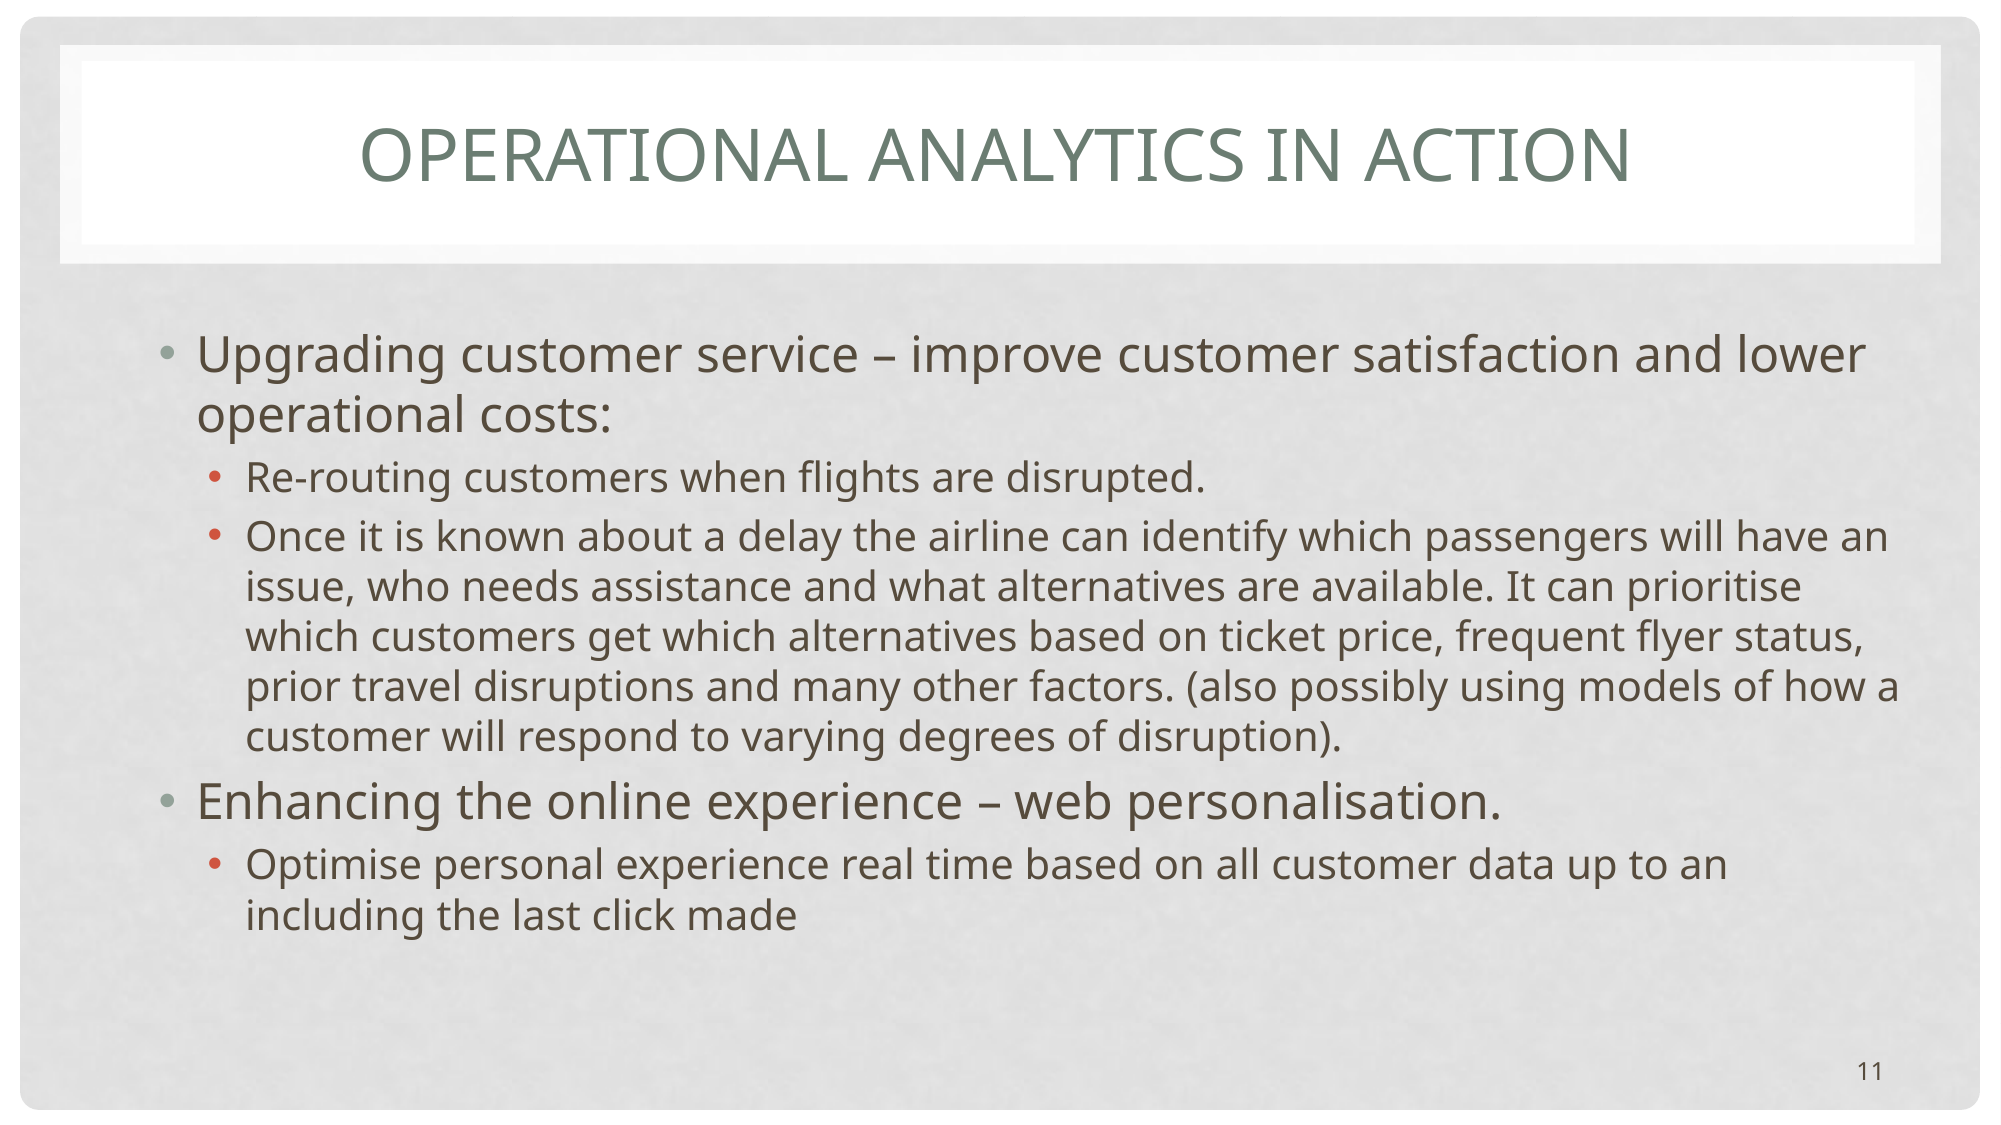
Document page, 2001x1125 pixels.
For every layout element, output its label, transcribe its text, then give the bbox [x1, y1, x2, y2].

slide_number 11 [1433, 1042, 1900, 1103]
list [99, 287, 1900, 1005]
text_box Upgrading customer service – improve customer satisfaction and lower operational costs: Re-routing customers when flights are disrupted. Once it is known about a delay the airline can identify which passengers will have an issue, who needs assistance and what alternatives are available. It can prioritise which customers get which alternatives based on ticket price, frequent flyer status, prior travel disruptions and many other factors. (also possibly using models of how a customer will respond to varying degrees of disruption). Enhancing the online experience – web personalisation. Optimise personal experience real time based on all customer data up to an including the last click made [124, 315, 1925, 1033]
title Operational analytics in action [93, 66, 1900, 238]
